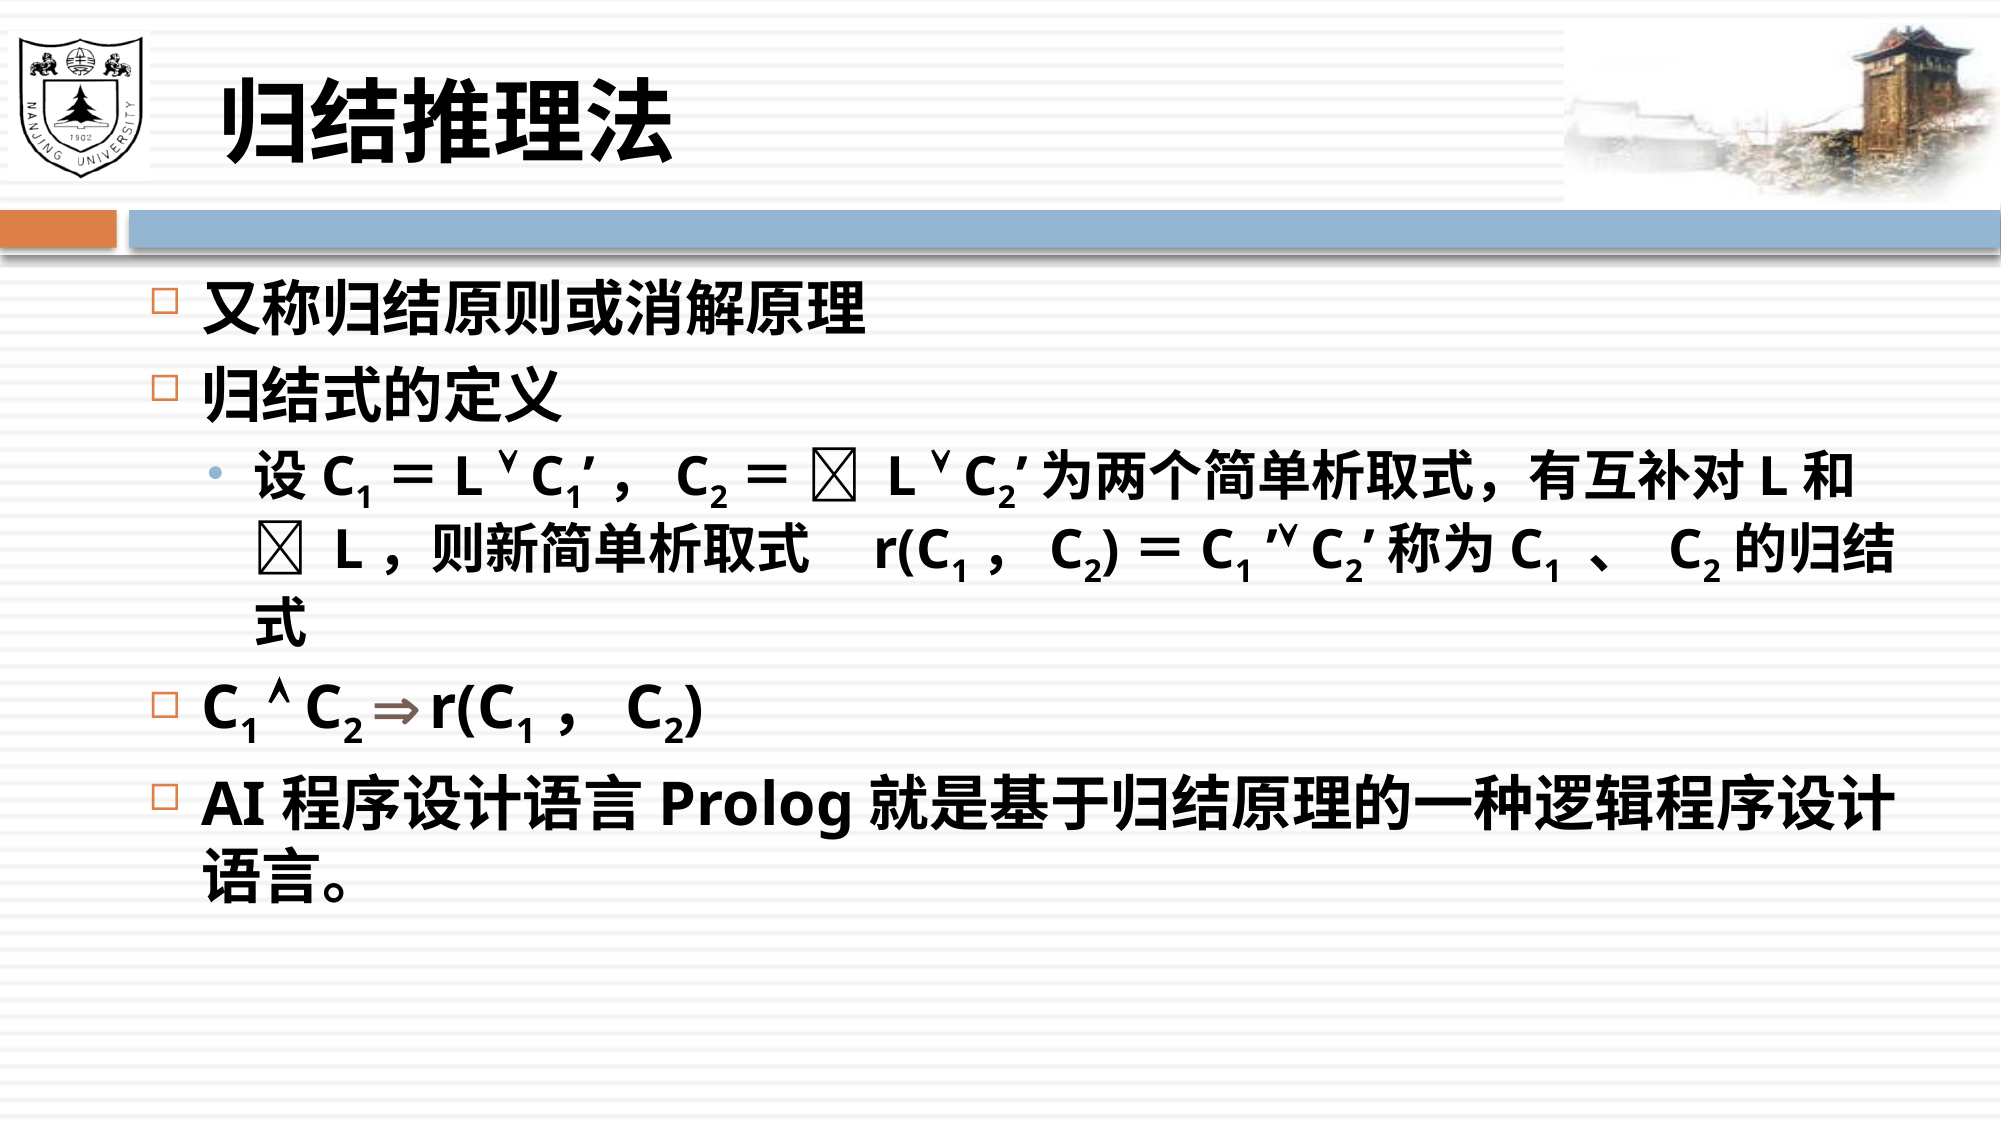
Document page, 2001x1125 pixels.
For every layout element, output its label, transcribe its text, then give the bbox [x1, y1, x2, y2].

list 又称归结原则或消解原理 归结式的定义 设C1＝L  C1’，C2＝  L  C2’为两个简单析取式，有互补对L和 L，则新简单析取式 r(C1，C2)＝C1 ’ C2’称为C1 、 C2的归结式 C1  C2  r(C1，C2) AI程序设计语言Prolog就是基于归结原理的一种逻辑程序设计语言。 [133, 262, 1918, 1000]
picture [0, 0, 2001, 1125]
title 归结推理法 [203, 37, 1804, 200]
